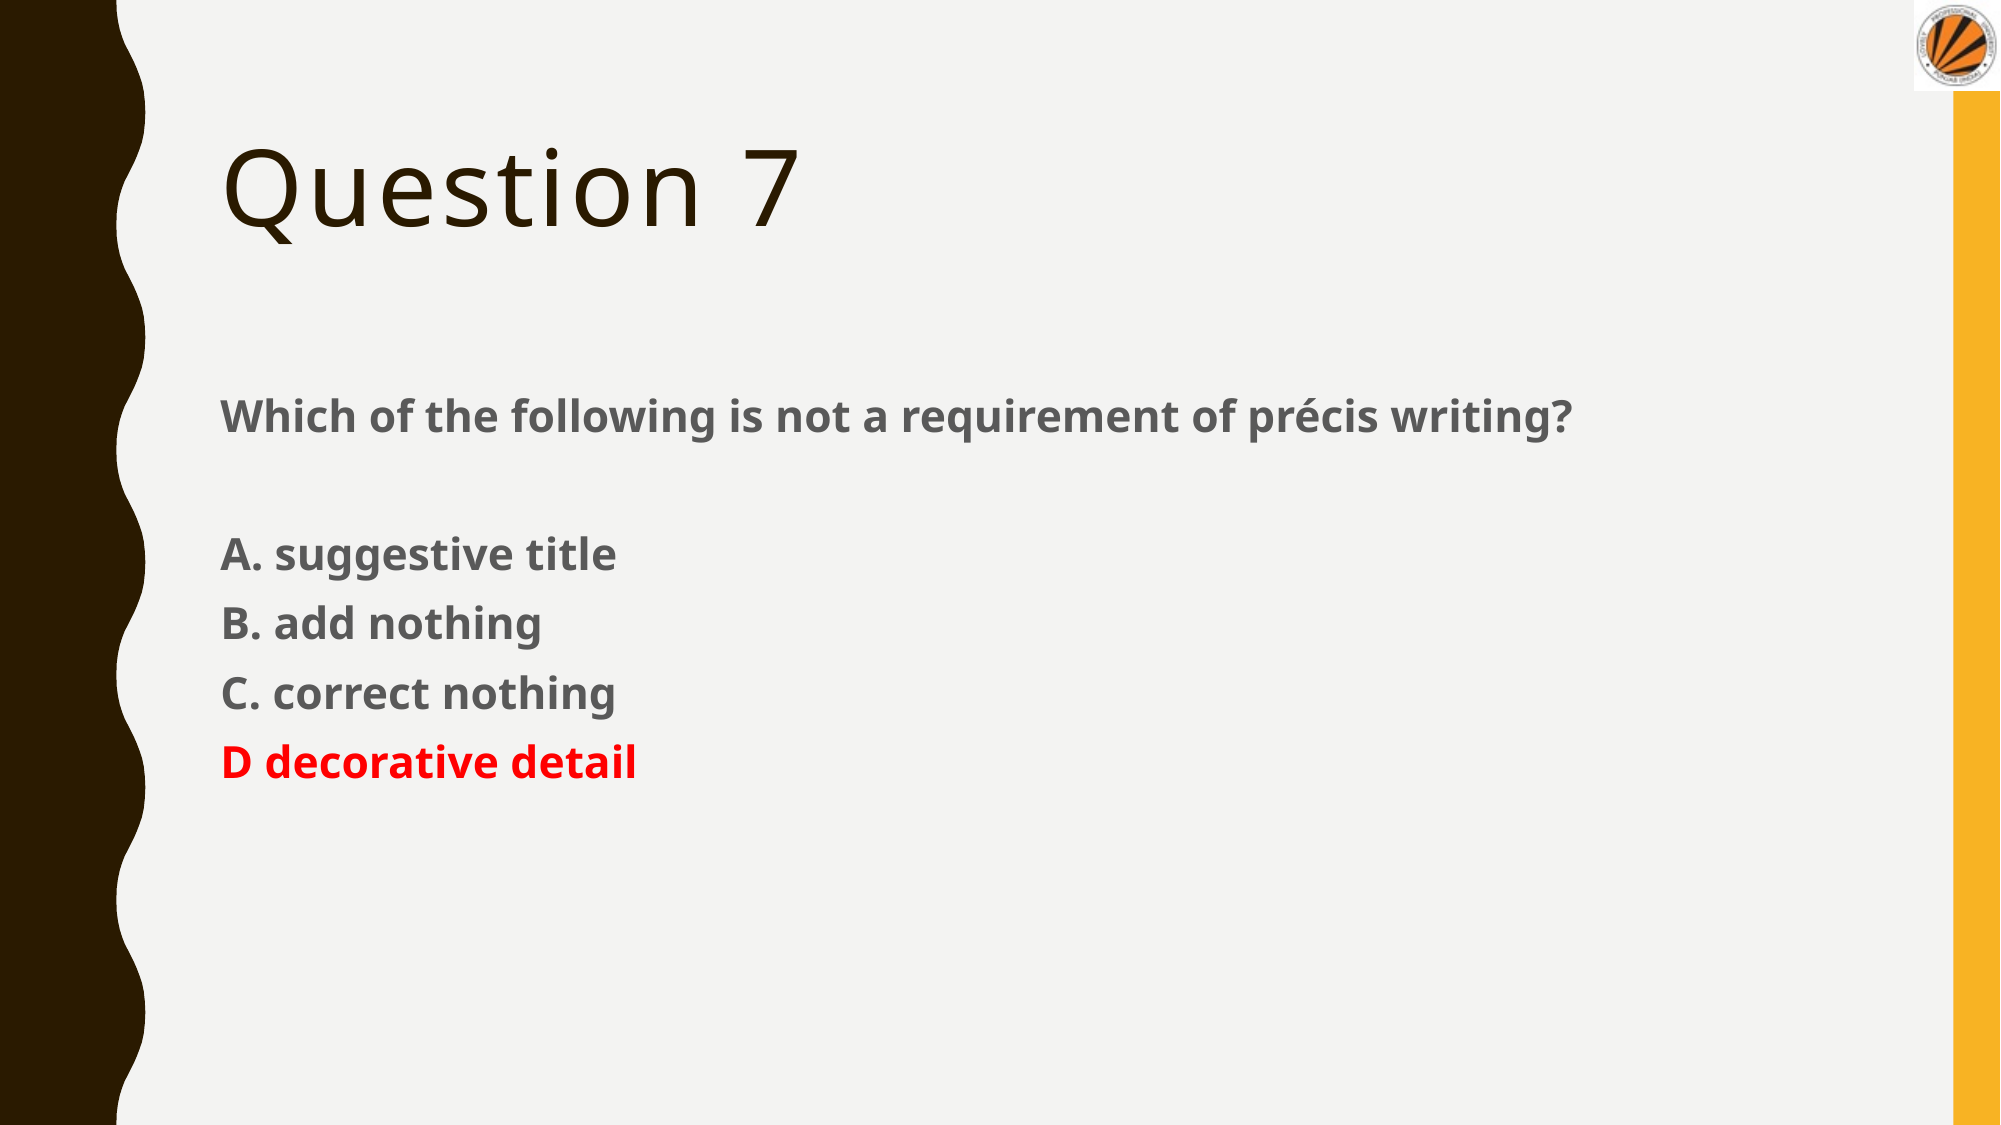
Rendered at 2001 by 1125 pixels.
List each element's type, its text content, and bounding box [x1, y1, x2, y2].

list Which of the following is not a requirement of précis writing? A. suggestive title B. add nothing C. correct nothing D decorative detail [205, 375, 1875, 965]
title Question 7 [205, 127, 1875, 308]
picture [1914, 0, 2000, 91]
